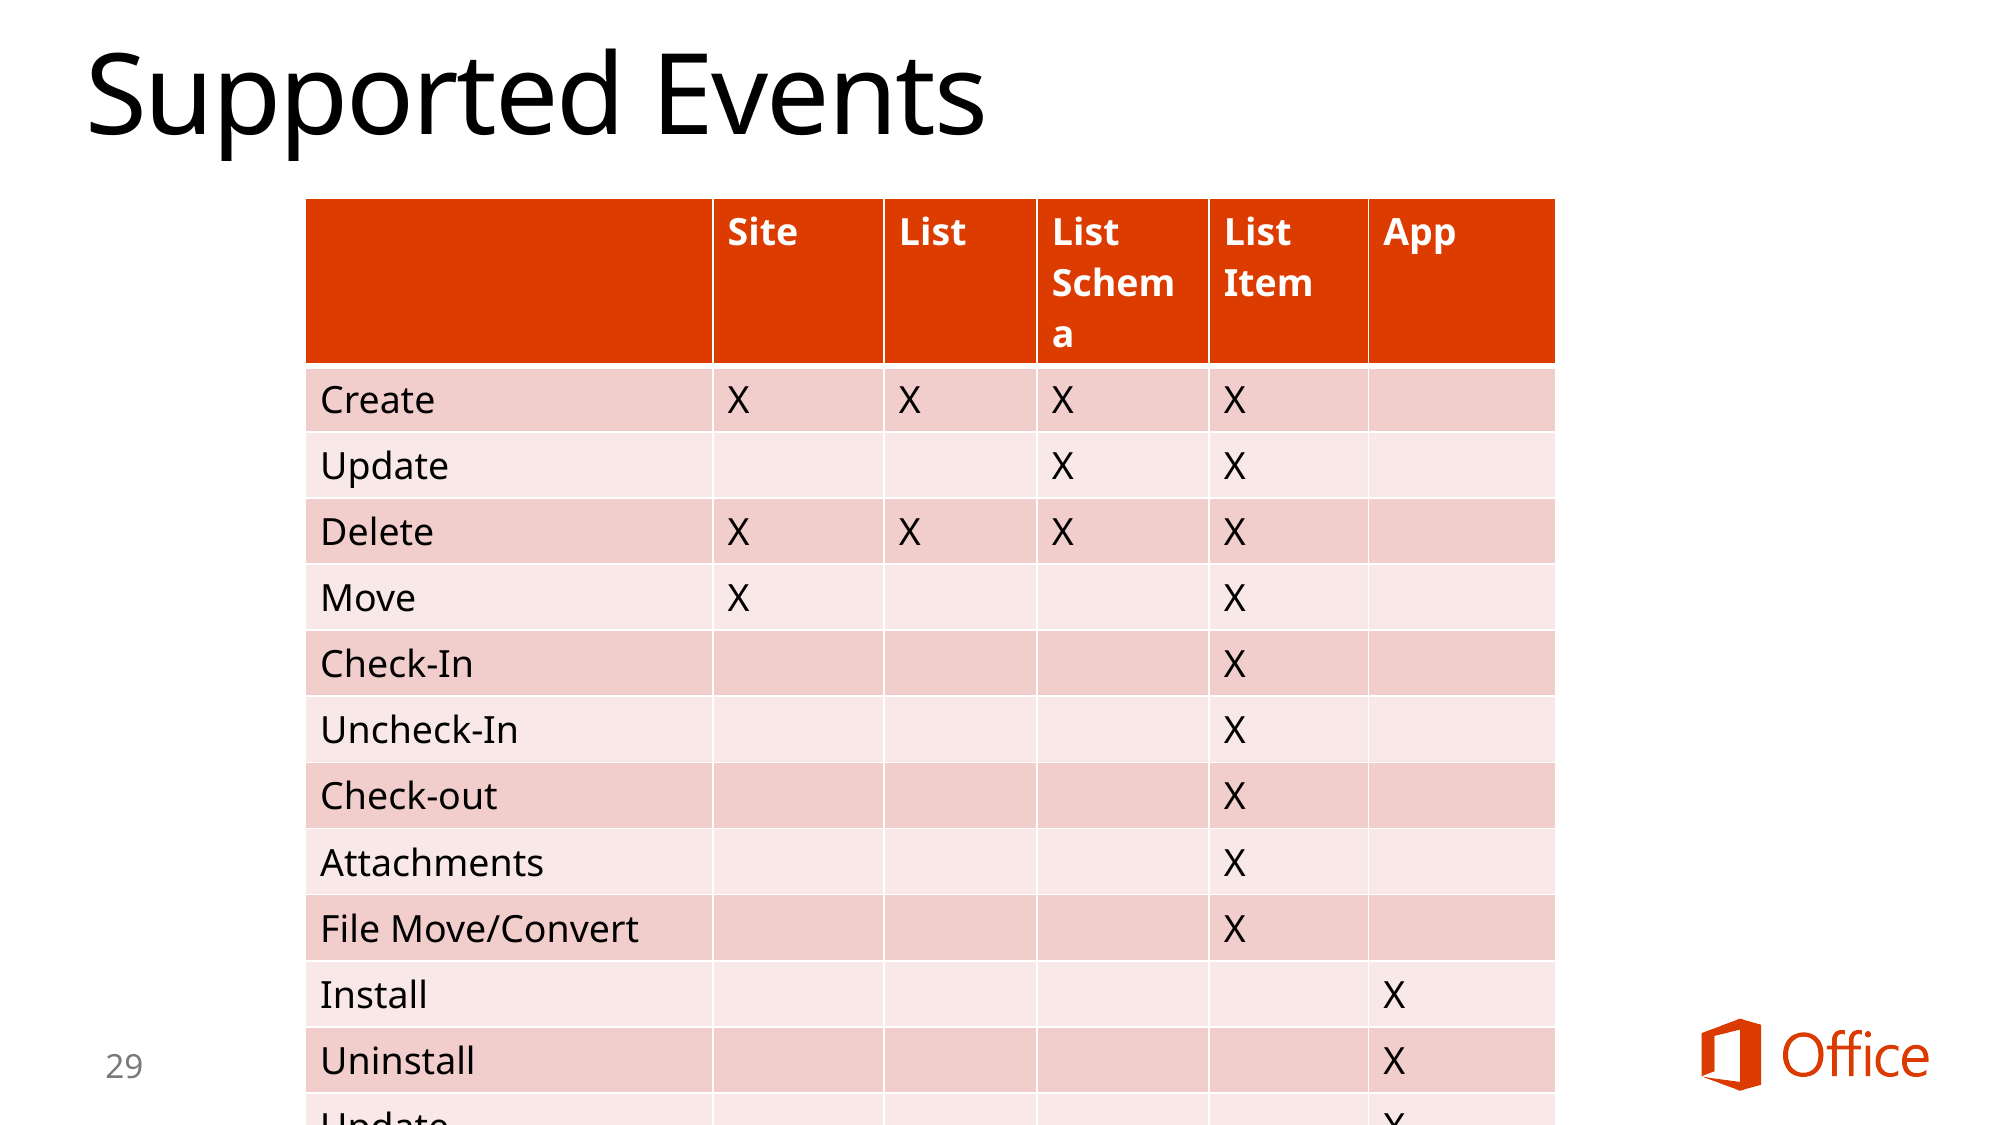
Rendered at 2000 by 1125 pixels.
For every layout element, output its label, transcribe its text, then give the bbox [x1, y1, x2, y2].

table_cell X [1038, 433, 1208, 497]
table_cell [1038, 962, 1208, 1026]
table_cell [1038, 1094, 1208, 1125]
table_header Site [714, 199, 883, 363]
table_cell X [1038, 499, 1208, 563]
table_cell [885, 829, 1036, 894]
table_cell Check-In [306, 631, 712, 695]
table_cell Uncheck-In [306, 697, 712, 762]
table_cell File Move/Convert [306, 895, 712, 960]
table_header [306, 199, 712, 363]
table_cell [885, 631, 1036, 695]
table_cell X [1038, 369, 1208, 431]
table_cell X [714, 565, 883, 629]
table_cell [885, 1028, 1036, 1092]
table_cell [885, 1094, 1036, 1125]
table_cell X [1210, 565, 1368, 629]
table_cell X [1210, 369, 1368, 431]
table_cell [885, 962, 1036, 1026]
table_cell [885, 565, 1036, 629]
table_cell [714, 829, 883, 894]
table_cell [714, 631, 883, 695]
table_cell Update [306, 1094, 712, 1125]
table_cell [1210, 1094, 1368, 1125]
table_cell [1369, 829, 1555, 894]
table_cell X [1210, 631, 1368, 695]
table_cell Update [306, 433, 712, 497]
table_cell X [1369, 1094, 1555, 1125]
table_cell Delete [306, 499, 712, 563]
table_cell Check-out [306, 763, 712, 828]
table_cell [714, 433, 883, 497]
table_cell X [714, 369, 883, 431]
table_cell [1038, 895, 1208, 960]
table_cell [1038, 829, 1208, 894]
table_cell X [1210, 499, 1368, 563]
table_header List Schema [1038, 199, 1208, 363]
table_cell [1369, 631, 1555, 695]
table_cell Uninstall [306, 1028, 712, 1092]
table_cell [1038, 565, 1208, 629]
table_cell [1210, 962, 1368, 1026]
table_cell [885, 433, 1036, 497]
table_cell X [1369, 1028, 1555, 1092]
picture [1670, 987, 1960, 1122]
table_cell X [1369, 962, 1555, 1026]
table_cell [1369, 565, 1555, 629]
slide_number 29 [85, 1049, 178, 1086]
table_cell [1038, 631, 1208, 695]
table_cell Attachments [306, 829, 712, 894]
table_cell [1038, 697, 1208, 762]
table_cell [885, 895, 1036, 960]
table_cell [1369, 697, 1555, 762]
table_header App [1369, 199, 1555, 363]
table_cell X [885, 369, 1036, 431]
table_cell Install [306, 962, 712, 1026]
table_cell [1369, 369, 1555, 431]
table_cell [714, 1028, 883, 1092]
table_cell [714, 962, 883, 1026]
table_cell [714, 697, 883, 762]
table_cell X [1210, 763, 1368, 828]
table_cell [1038, 1028, 1208, 1092]
table_header List Item [1210, 199, 1368, 363]
table_cell [714, 763, 883, 828]
table_cell [1369, 895, 1555, 960]
table_cell [714, 895, 883, 960]
table_cell X [1210, 433, 1368, 497]
table_cell [1369, 763, 1555, 828]
table_cell X [885, 499, 1036, 563]
table_cell [1369, 499, 1555, 563]
table_cell [714, 1094, 883, 1125]
table_cell X [1210, 697, 1368, 762]
table_cell X [1210, 829, 1368, 894]
title Supported Events [85, 37, 1914, 161]
table_cell X [714, 499, 883, 563]
table_cell [1210, 1028, 1368, 1092]
table_cell Move [306, 565, 712, 629]
table_cell [1369, 433, 1555, 497]
table_header List [885, 199, 1036, 363]
table_cell [885, 763, 1036, 828]
table_cell [1038, 763, 1208, 828]
table_cell Create [306, 369, 712, 431]
table_cell [885, 697, 1036, 762]
table_cell X [1210, 895, 1368, 960]
